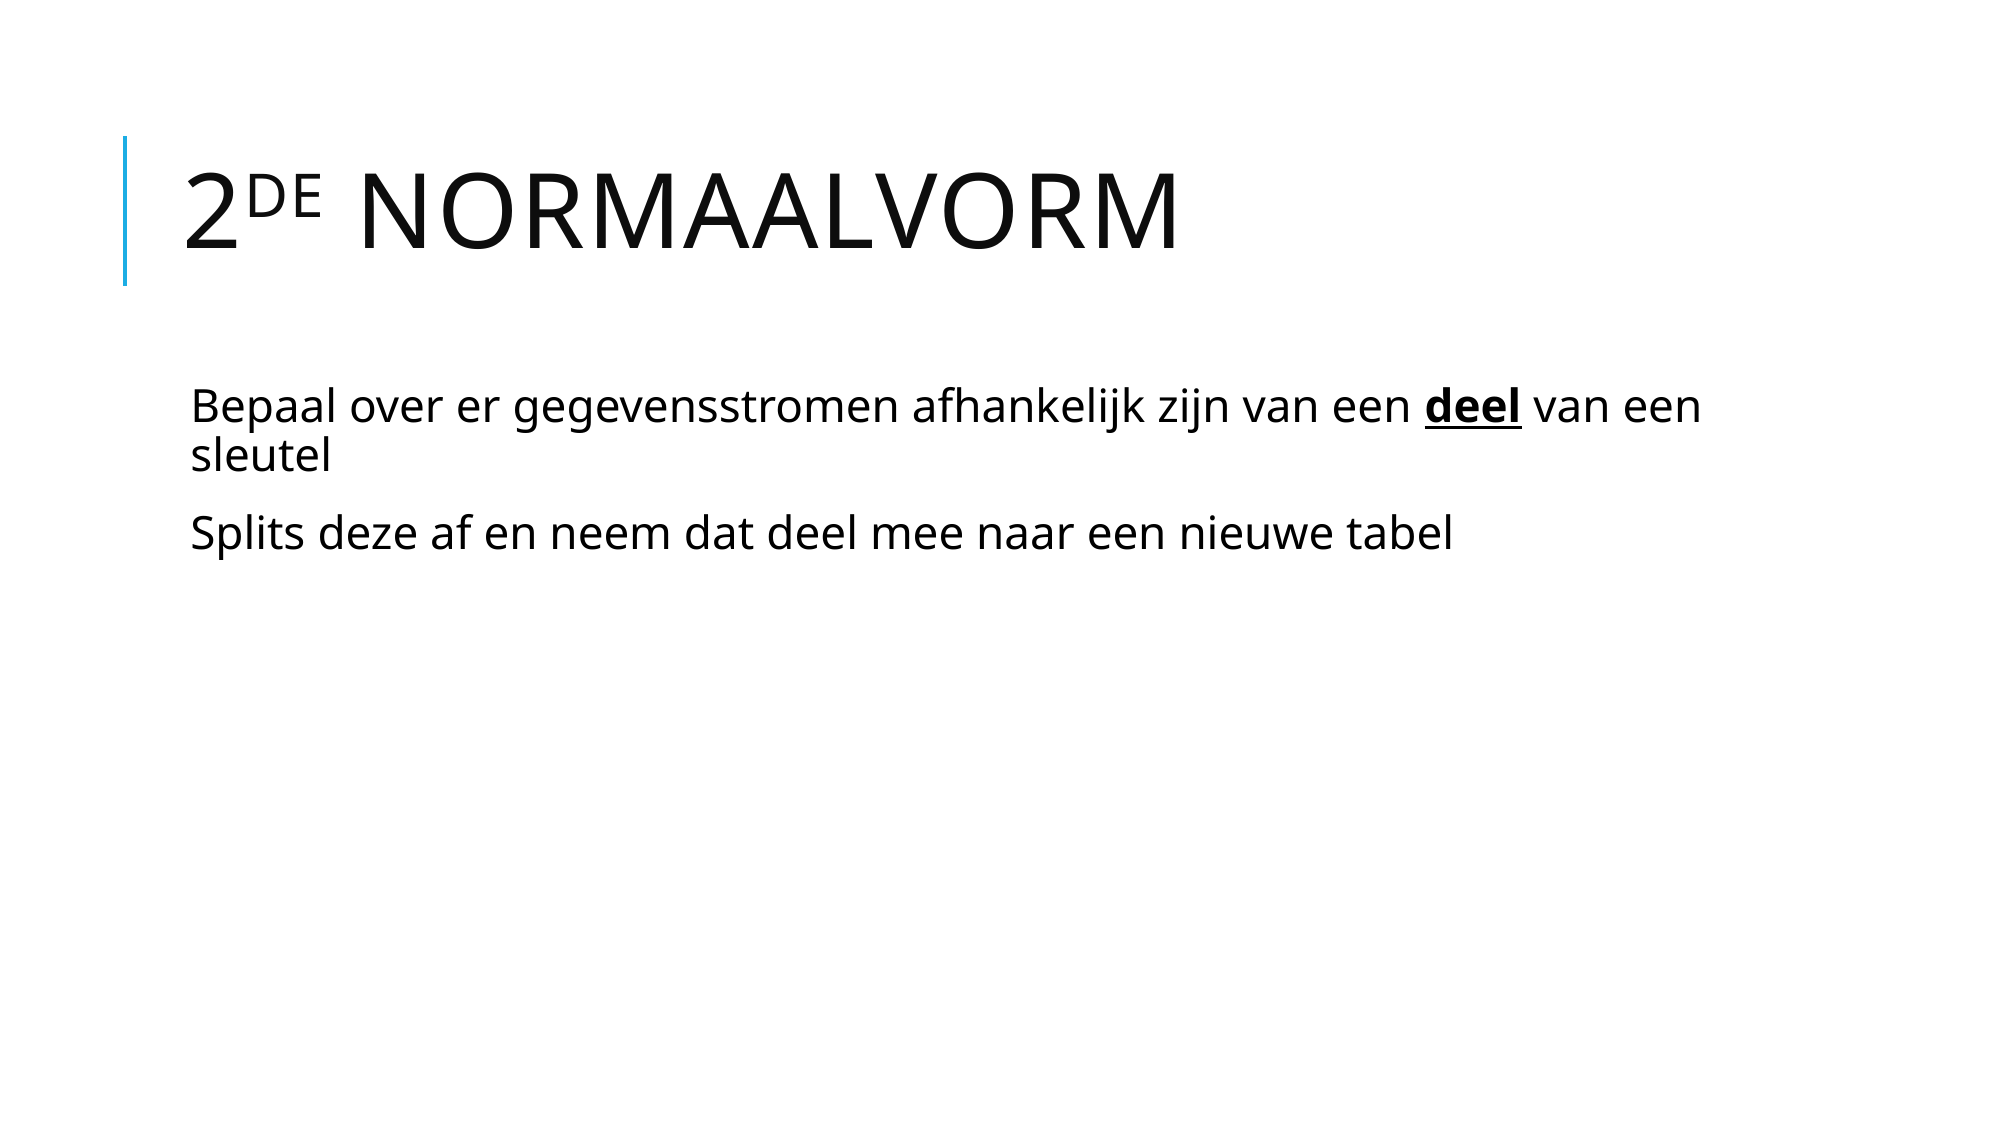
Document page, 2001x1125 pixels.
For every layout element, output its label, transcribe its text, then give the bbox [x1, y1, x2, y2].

list Bepaal over er gegevensstromen afhankelijk zijn van een deel van een sleutel Splits deze af en neem dat deel mee naar een nieuwe tabel [168, 375, 1763, 1035]
title 2de normaalvorm [168, 96, 1763, 342]
